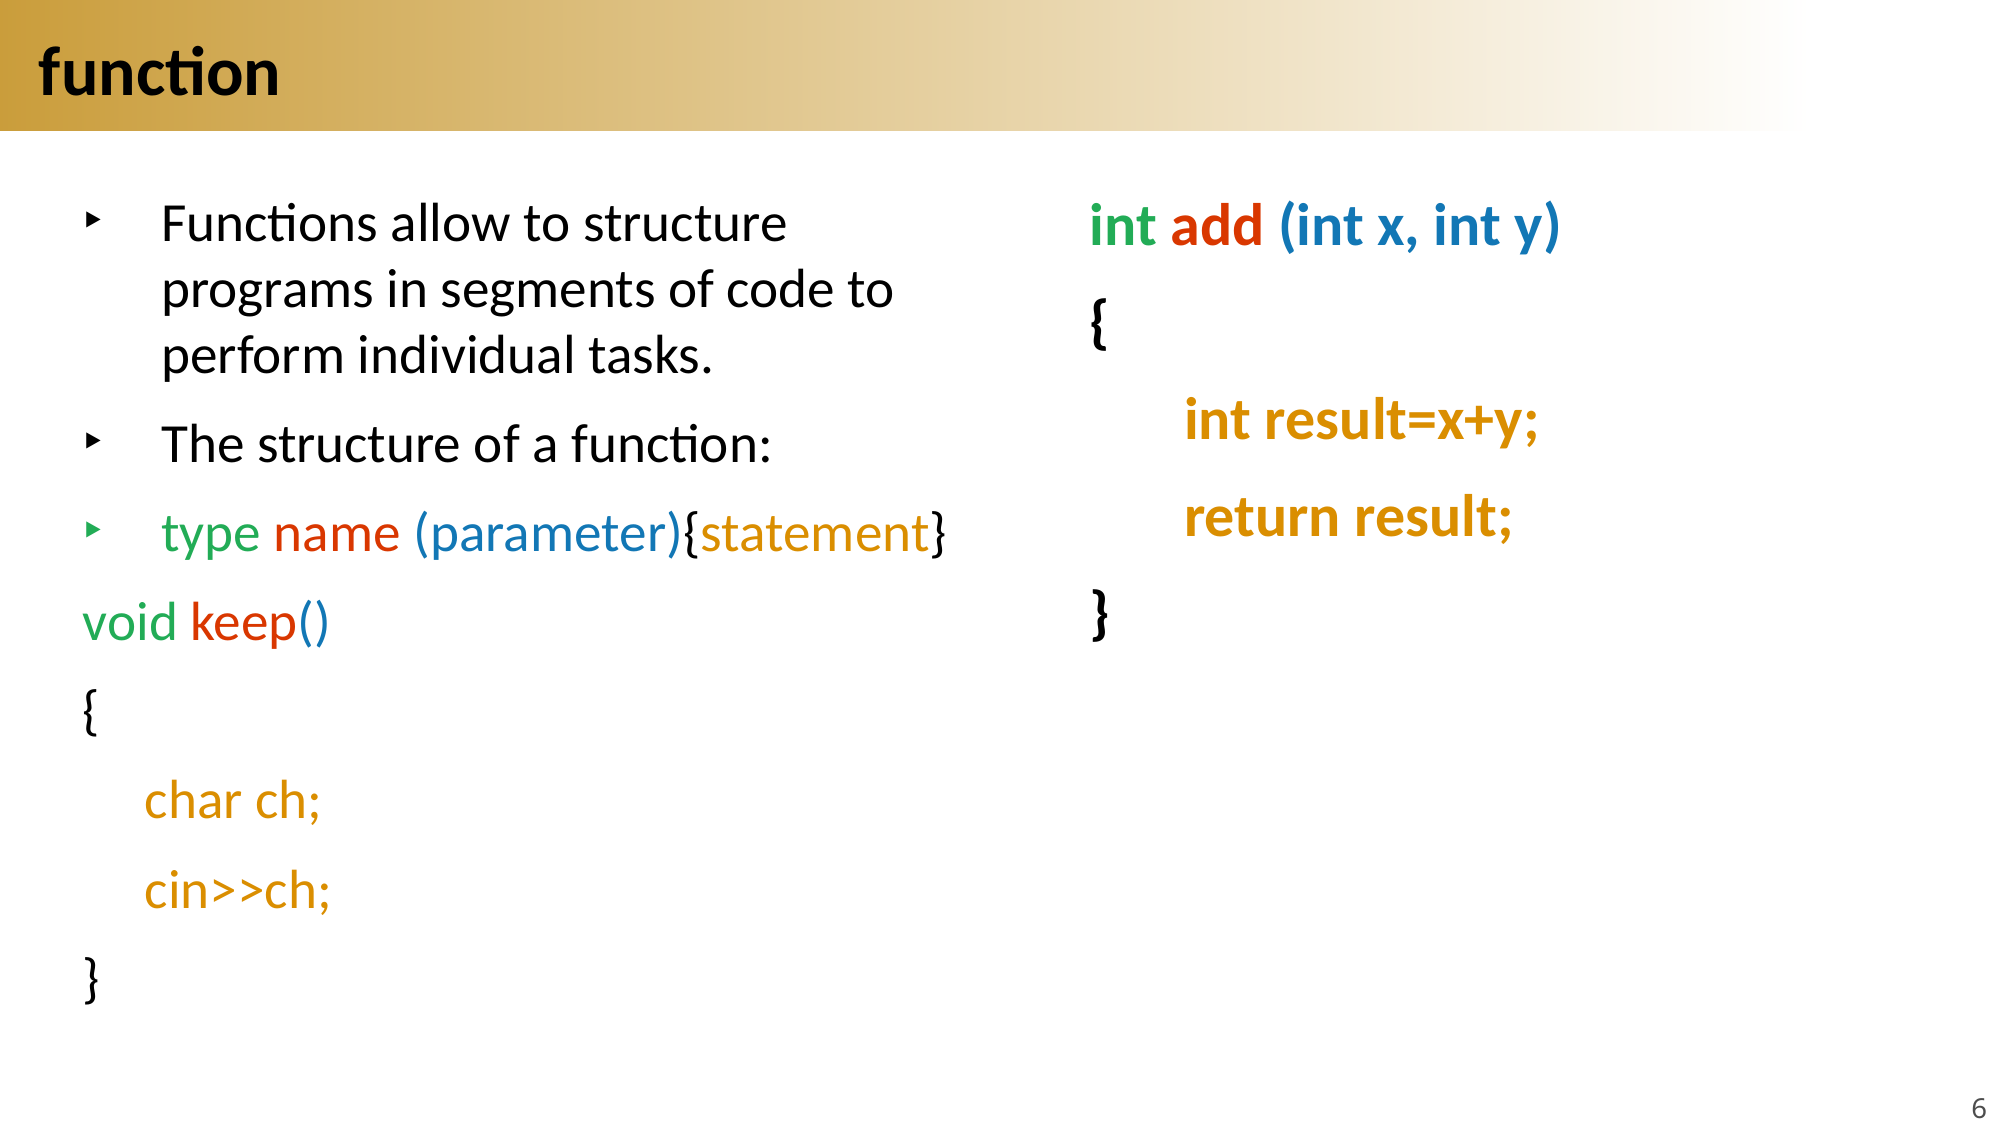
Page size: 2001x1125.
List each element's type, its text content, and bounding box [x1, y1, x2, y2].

title function [39, 15, 1961, 119]
slide_number 6 [1955, 1085, 2000, 1125]
list int add (int x, int y) { int result=x+y; return result; } [1045, 185, 1960, 1044]
list Functions allow to structure programs in segments of code to perform individual tasks. The structure of a function: type name (parameter){statement} void keep() { char ch; cin>>ch; } [39, 185, 953, 1044]
